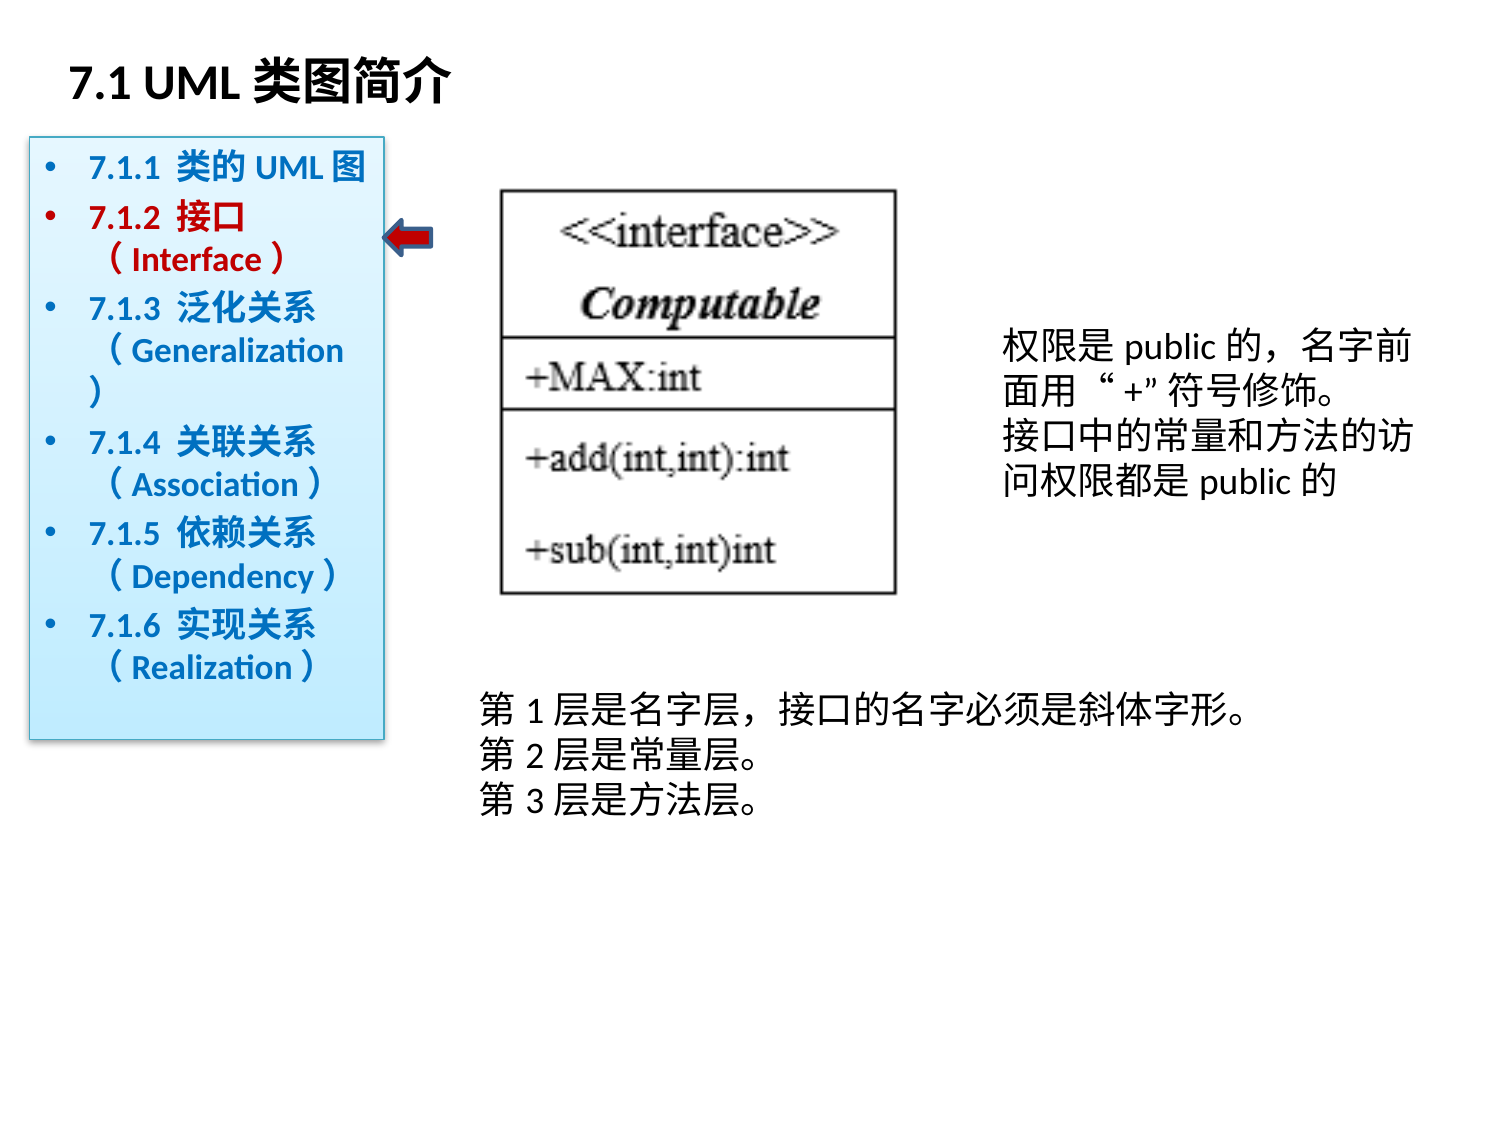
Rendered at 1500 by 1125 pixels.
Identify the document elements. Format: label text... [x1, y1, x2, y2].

text_box 权限是public的，名字前面用“+”符号修饰。 接口中的常量和方法的访问权限都是public的 [987, 314, 1461, 509]
picture [477, 176, 912, 610]
title 7.1 UML类图简介 [53, 30, 514, 118]
text_box 第1层是名字层，接口的名字必须是斜体字形。 第2层是常量层。 第3层是方法层。 [464, 678, 1433, 829]
text_box [381, 217, 434, 258]
list 7.1.1 类的UML图 7.1.2 接口（Interface） 7.1.3 泛化关系（Generalization） 7.1.4 关联关系（Association） 7.1.5 依赖关系（Dependency） 7.1.6 实现关系（Realization） [29, 136, 385, 740]
